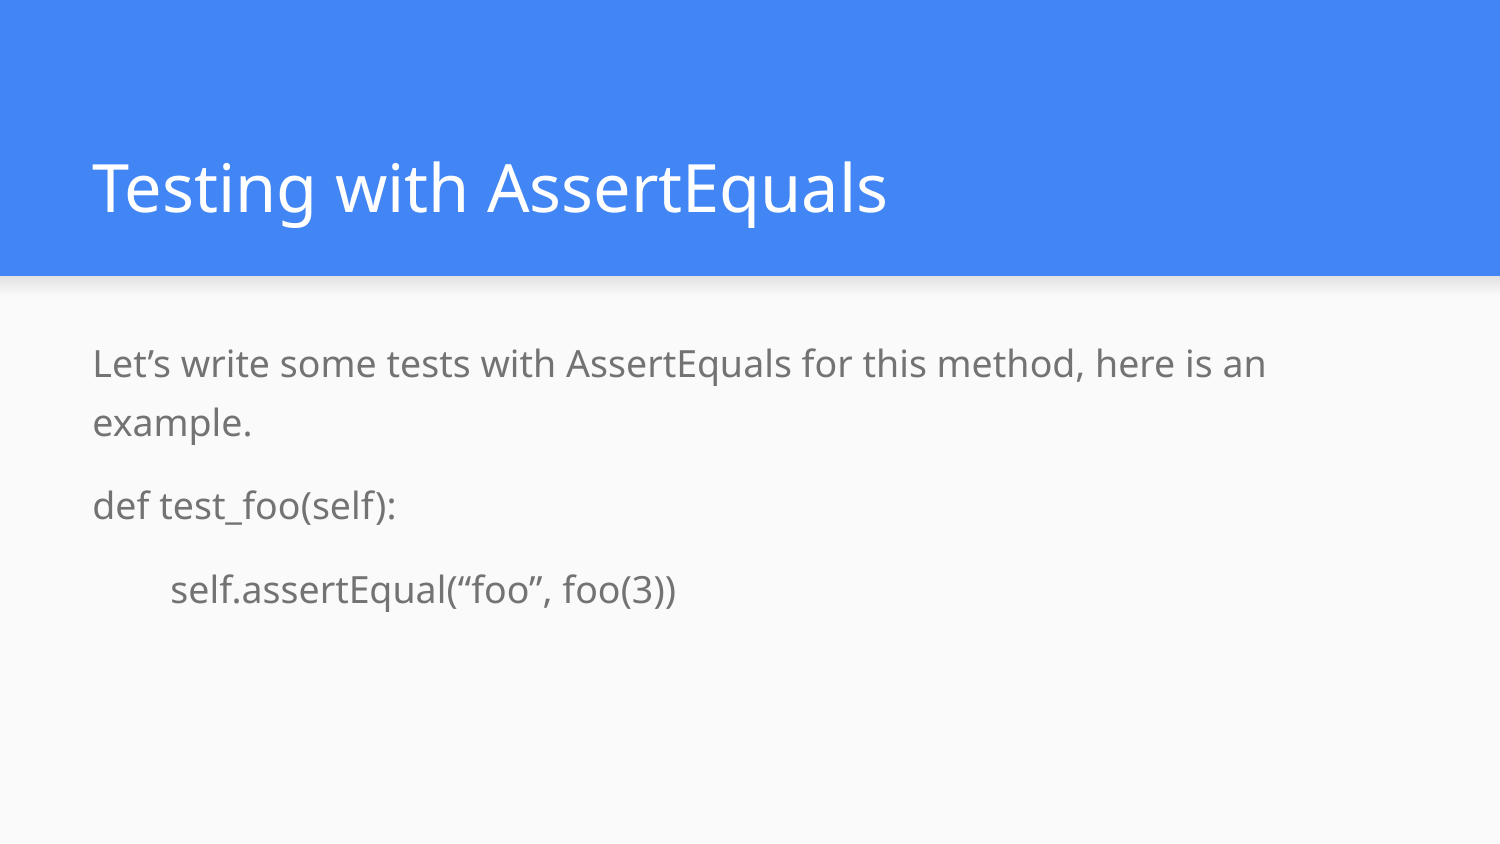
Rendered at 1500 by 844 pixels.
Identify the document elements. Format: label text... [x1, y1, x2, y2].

title Testing with AssertEquals [77, 121, 1427, 248]
list Let’s write some tests with AssertEquals for this method, here is an example. def test_foo(self): self.assertEqual(“foo”, foo(3)) [77, 314, 1427, 784]
